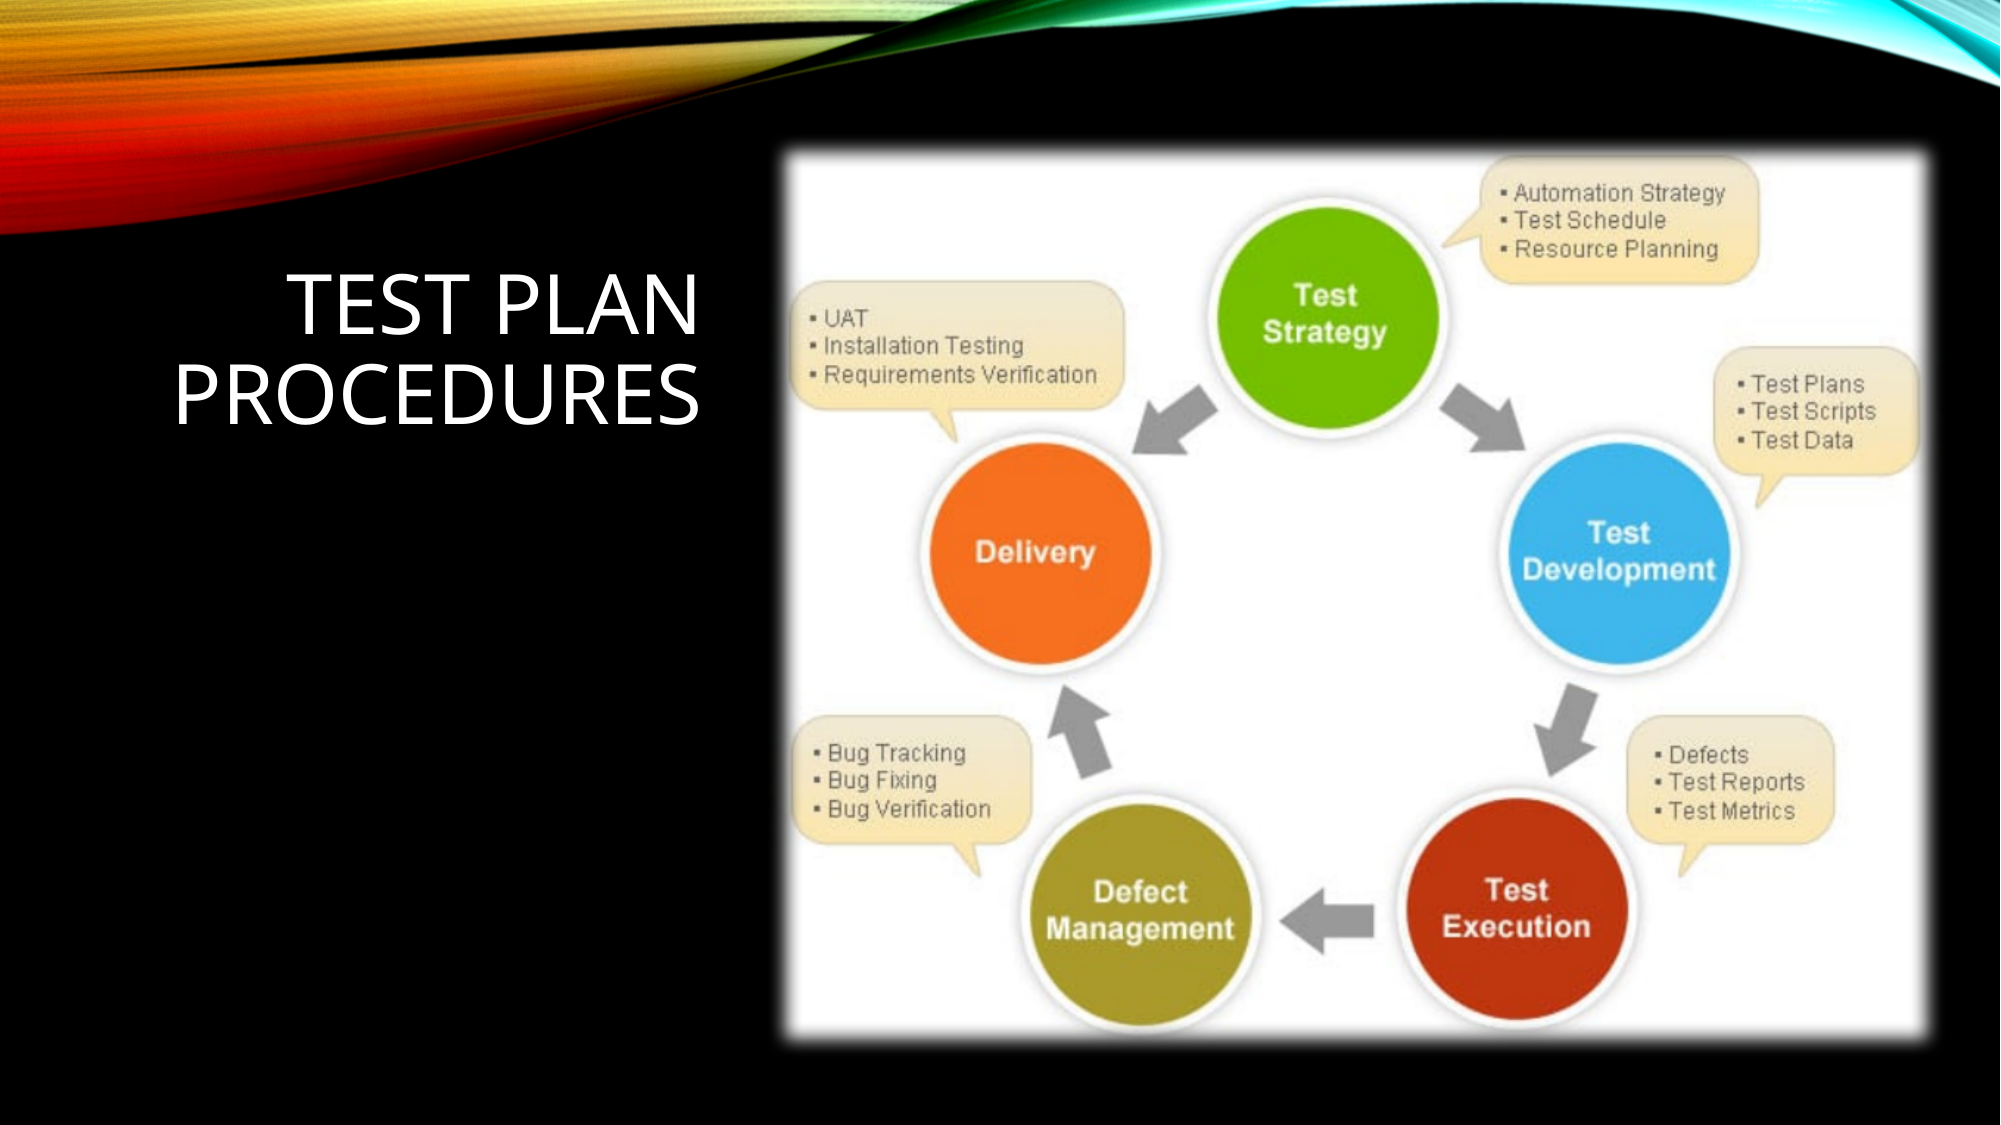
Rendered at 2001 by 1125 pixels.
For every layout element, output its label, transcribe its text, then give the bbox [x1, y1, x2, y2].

picture [0, 0, 2000, 1057]
title Test plan procedures [52, 246, 718, 459]
